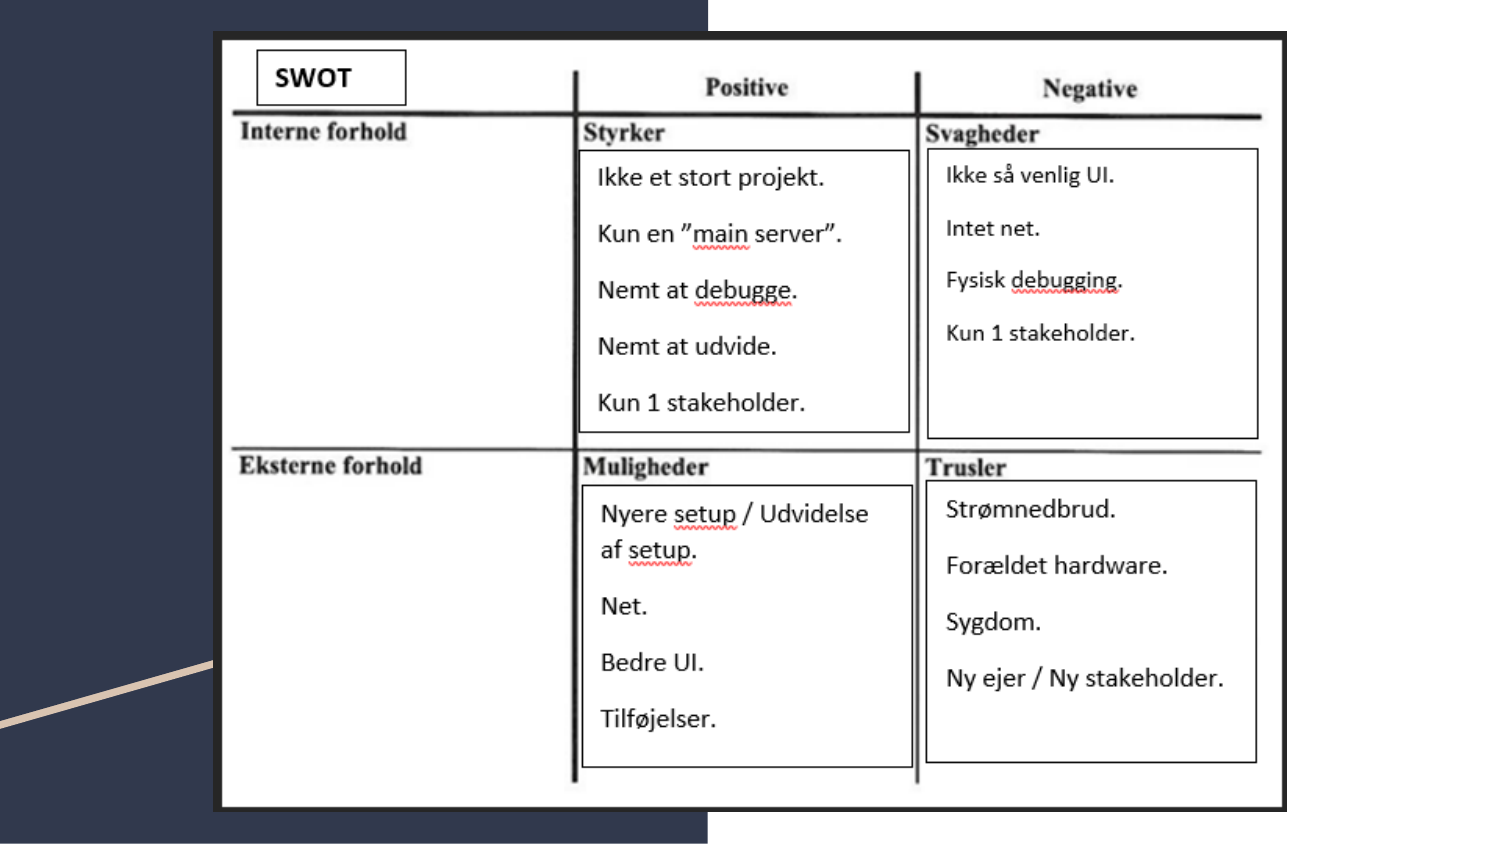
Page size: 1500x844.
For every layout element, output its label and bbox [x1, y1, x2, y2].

picture [213, 31, 1287, 812]
